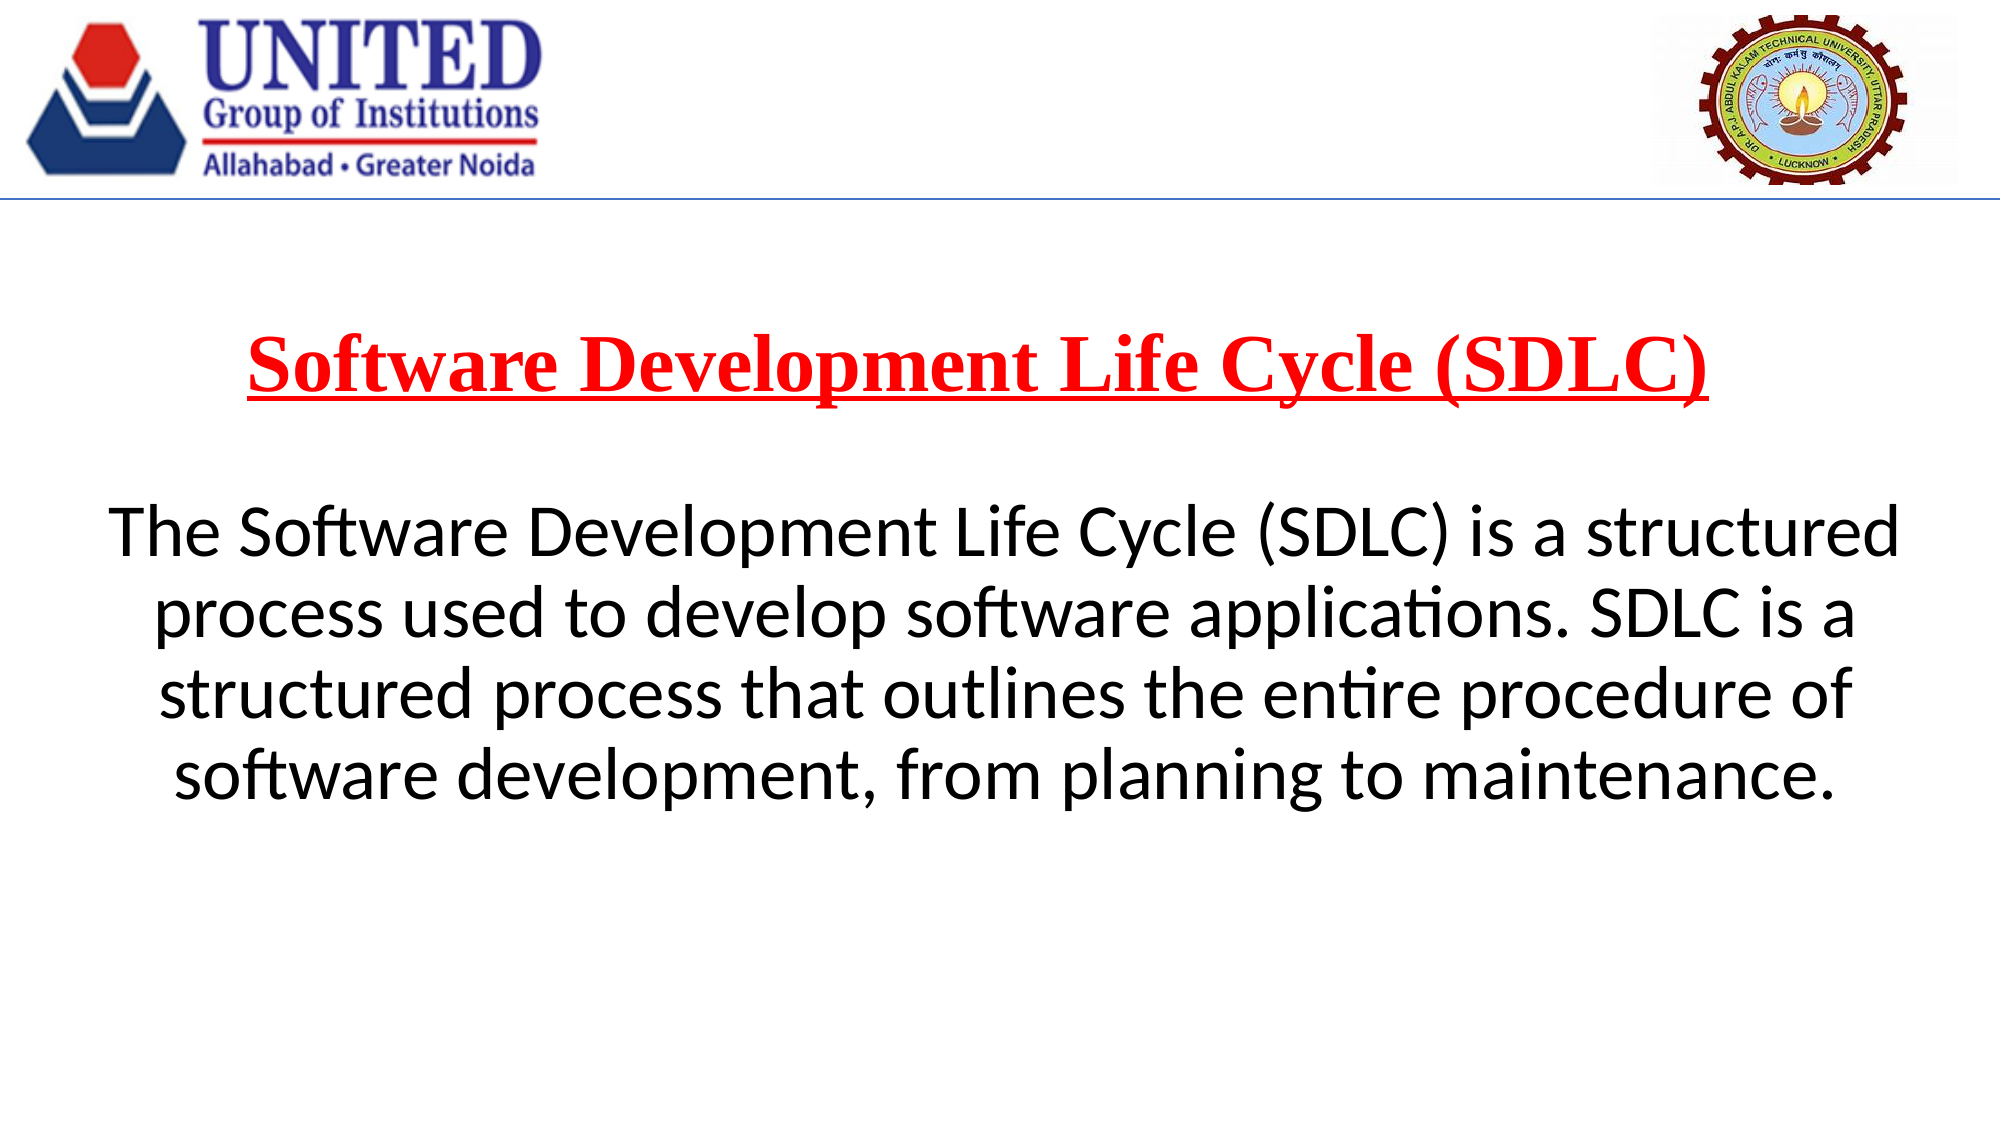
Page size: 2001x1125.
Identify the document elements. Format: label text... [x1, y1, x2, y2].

text_box The Software Development Life Cycle (SDLC) is a structured process used to develop software applications. SDLC is a structured process that outlines the entire procedure of software development, from planning to maintenance. [0, 479, 1984, 992]
picture [1652, 15, 1958, 185]
picture [25, 15, 545, 183]
text_box Software Development Life Cycle (SDLC) [243, 253, 1753, 479]
